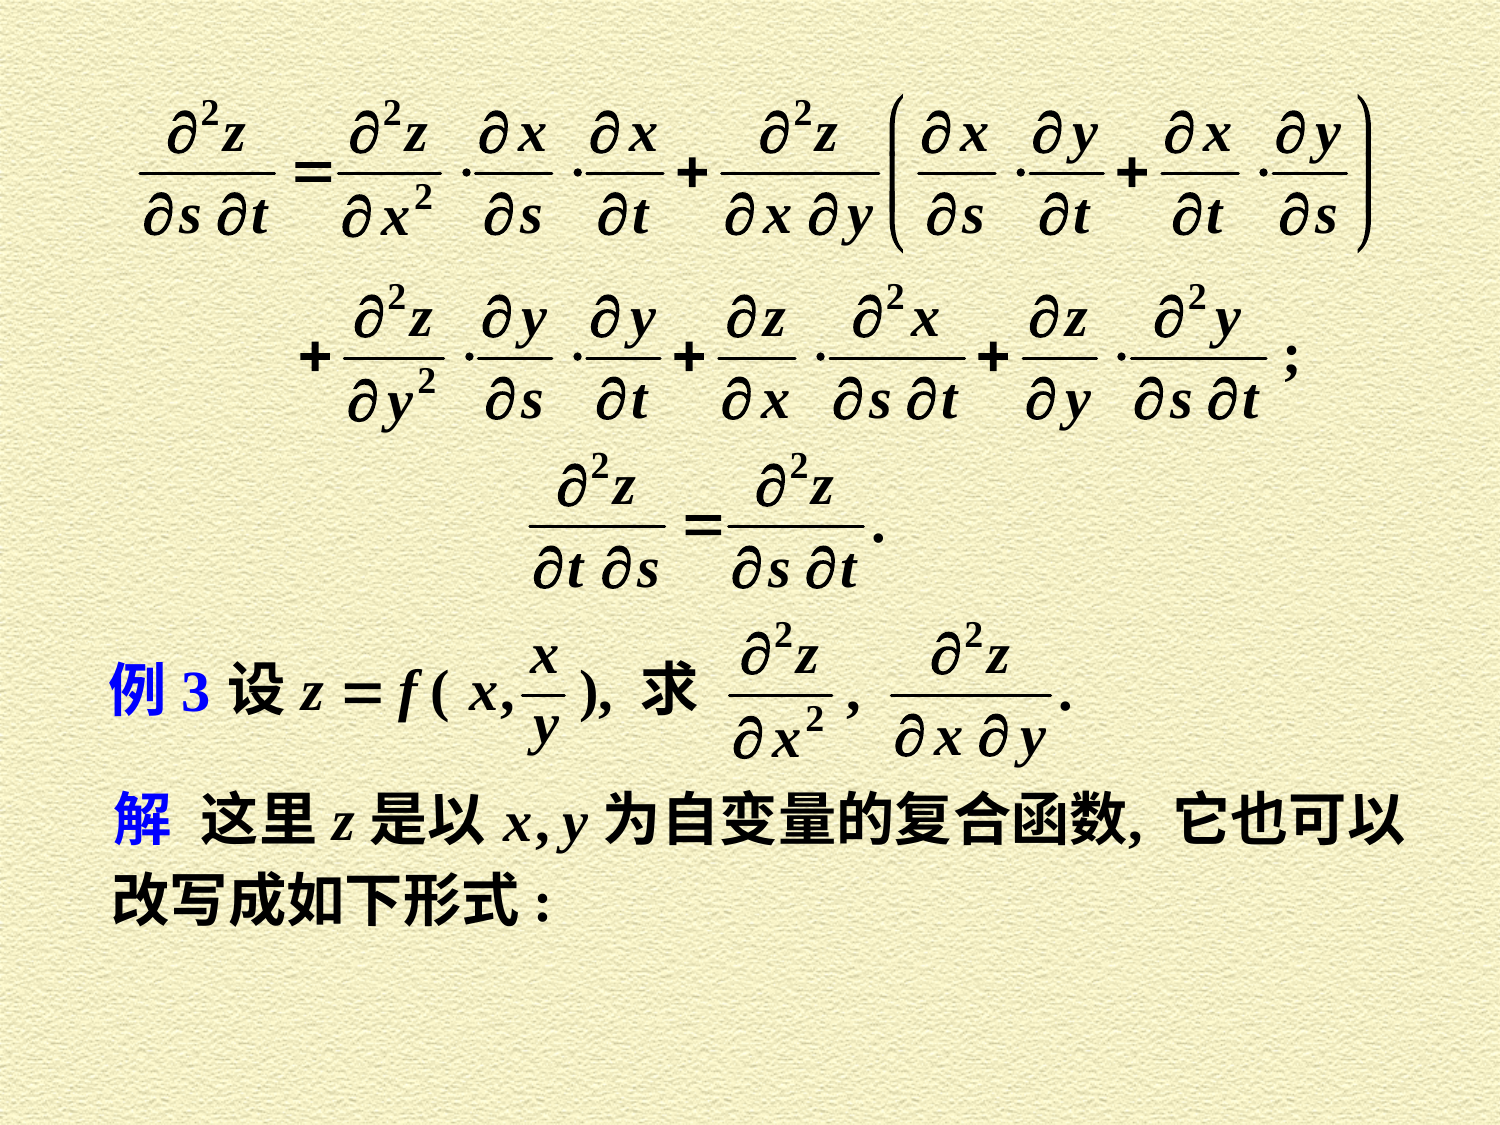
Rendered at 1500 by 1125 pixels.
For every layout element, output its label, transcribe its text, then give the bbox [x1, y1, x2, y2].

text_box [135, 90, 1381, 439]
picture [0, 0, 1500, 1125]
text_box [112, 772, 1419, 870]
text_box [525, 444, 887, 606]
text_box 改写成如下形式: [97, 856, 597, 1011]
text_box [93, 612, 1076, 776]
